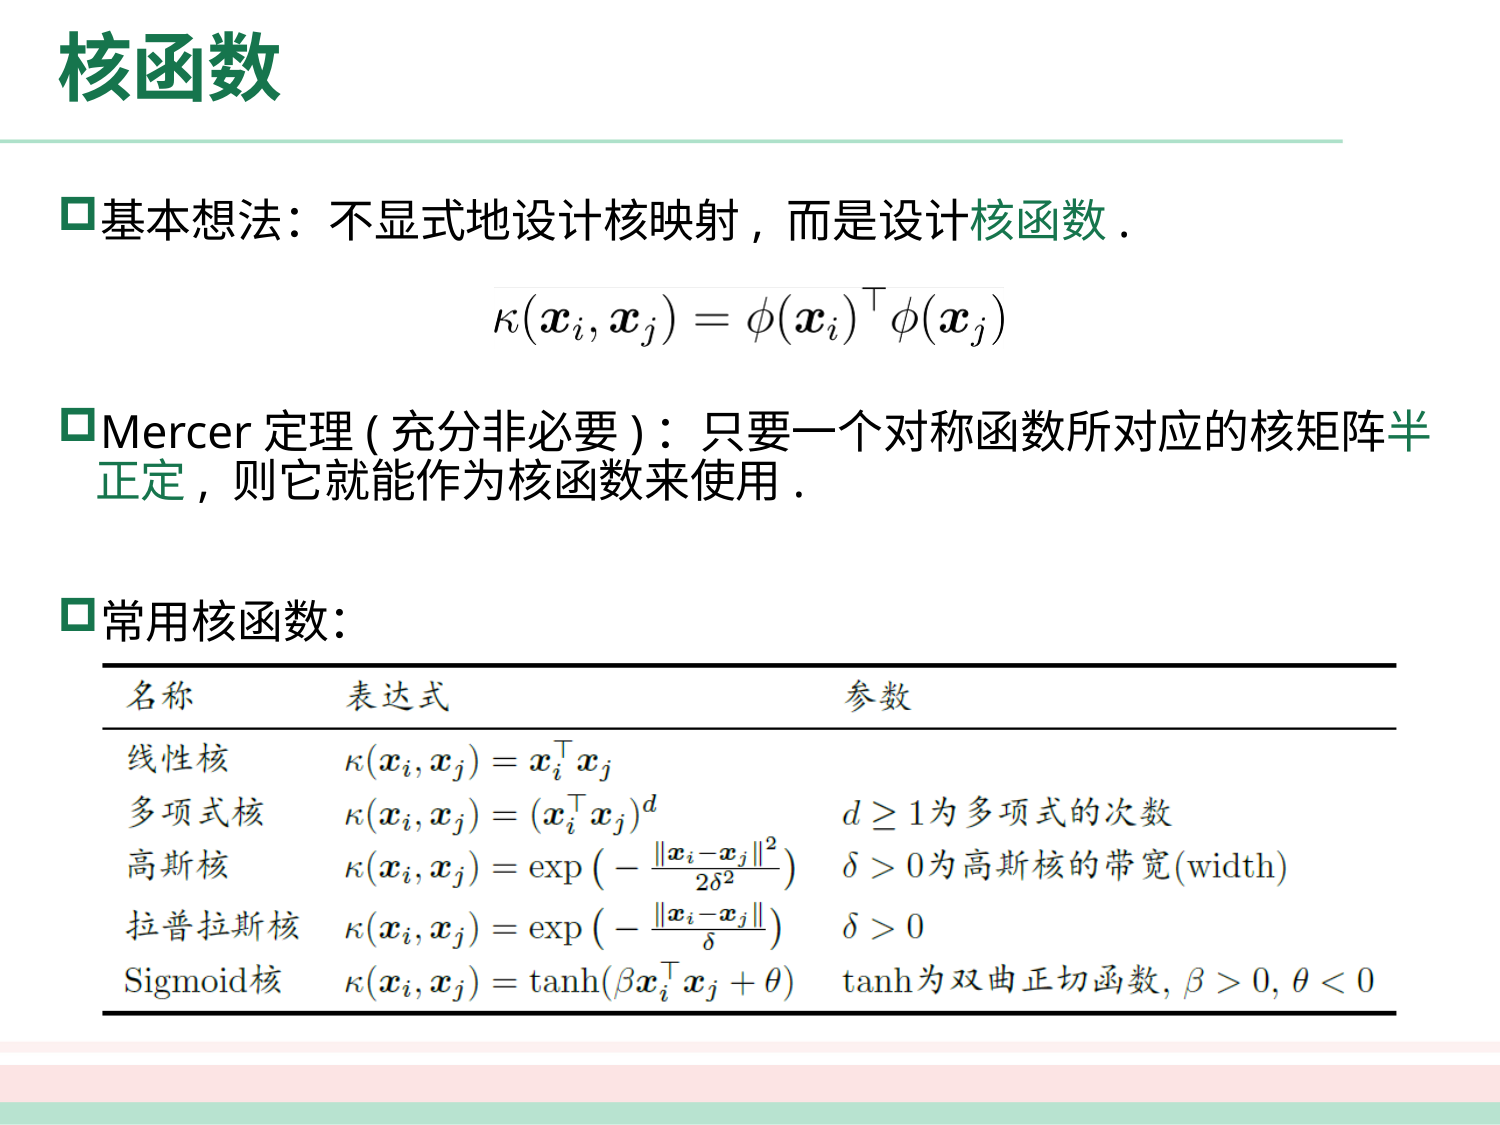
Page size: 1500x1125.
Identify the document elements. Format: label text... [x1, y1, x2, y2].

picture [0, 0, 1500, 1125]
list 基本想法：不显式地设计核映射, 而是设计核函数. Mercer定理(充分非必要)：只要一个对称函数所对应的核矩阵半正定, 则它就能作为核函数来使用. 常用核函数： [42, 190, 1457, 999]
title 核函数 [42, 7, 1337, 135]
